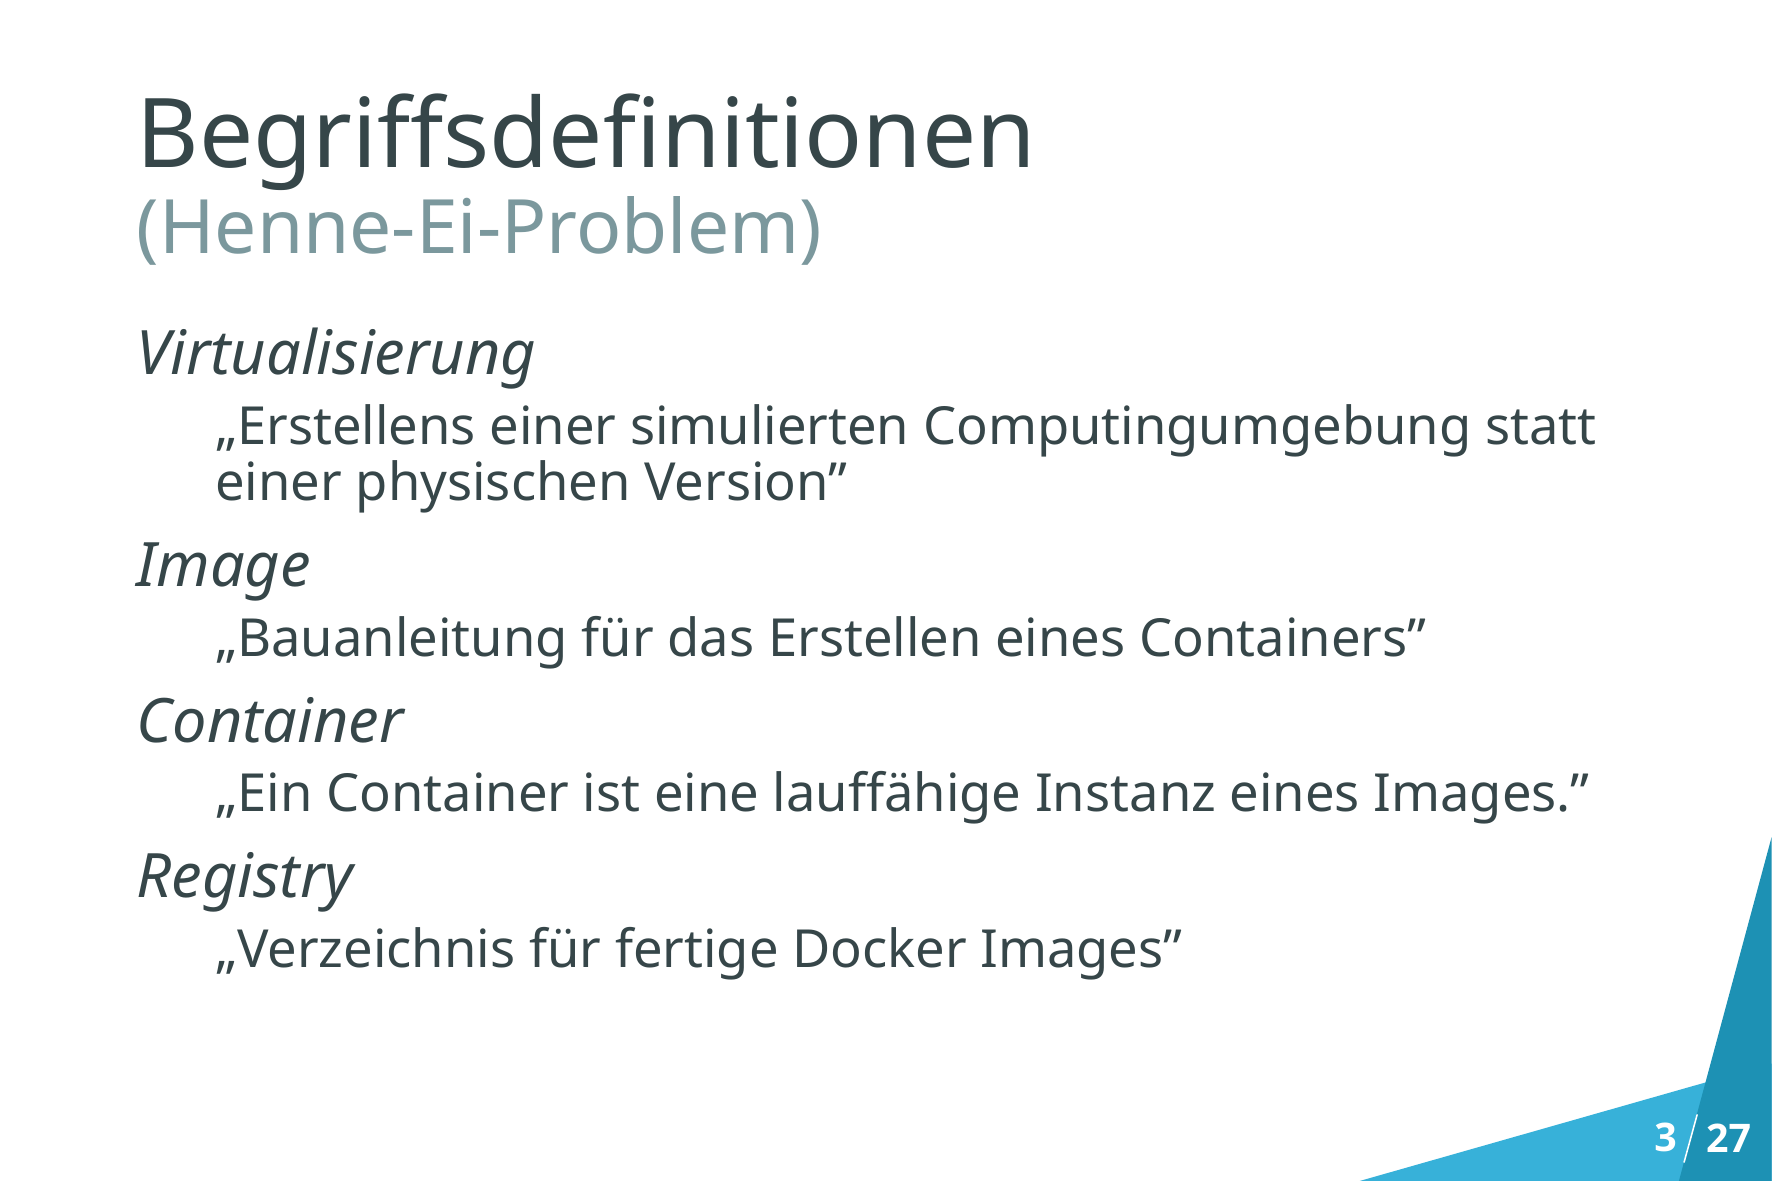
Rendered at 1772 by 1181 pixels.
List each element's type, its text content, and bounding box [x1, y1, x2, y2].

title Begriffsdefinitionen (Henne-Ei-Problem) [121, 62, 1650, 292]
list 3 [1639, 1110, 1692, 1169]
list Virtualisierung „Erstellens einer simulierten Computingumgebung statt einer physischen Version” Image „Bauanleitung für das Erstellen eines Containers” Container „Ein Container ist eine lauffähige Instanz eines Images.” Registry „Verzeichnis für fertige Docker Images” [121, 314, 1650, 1064]
